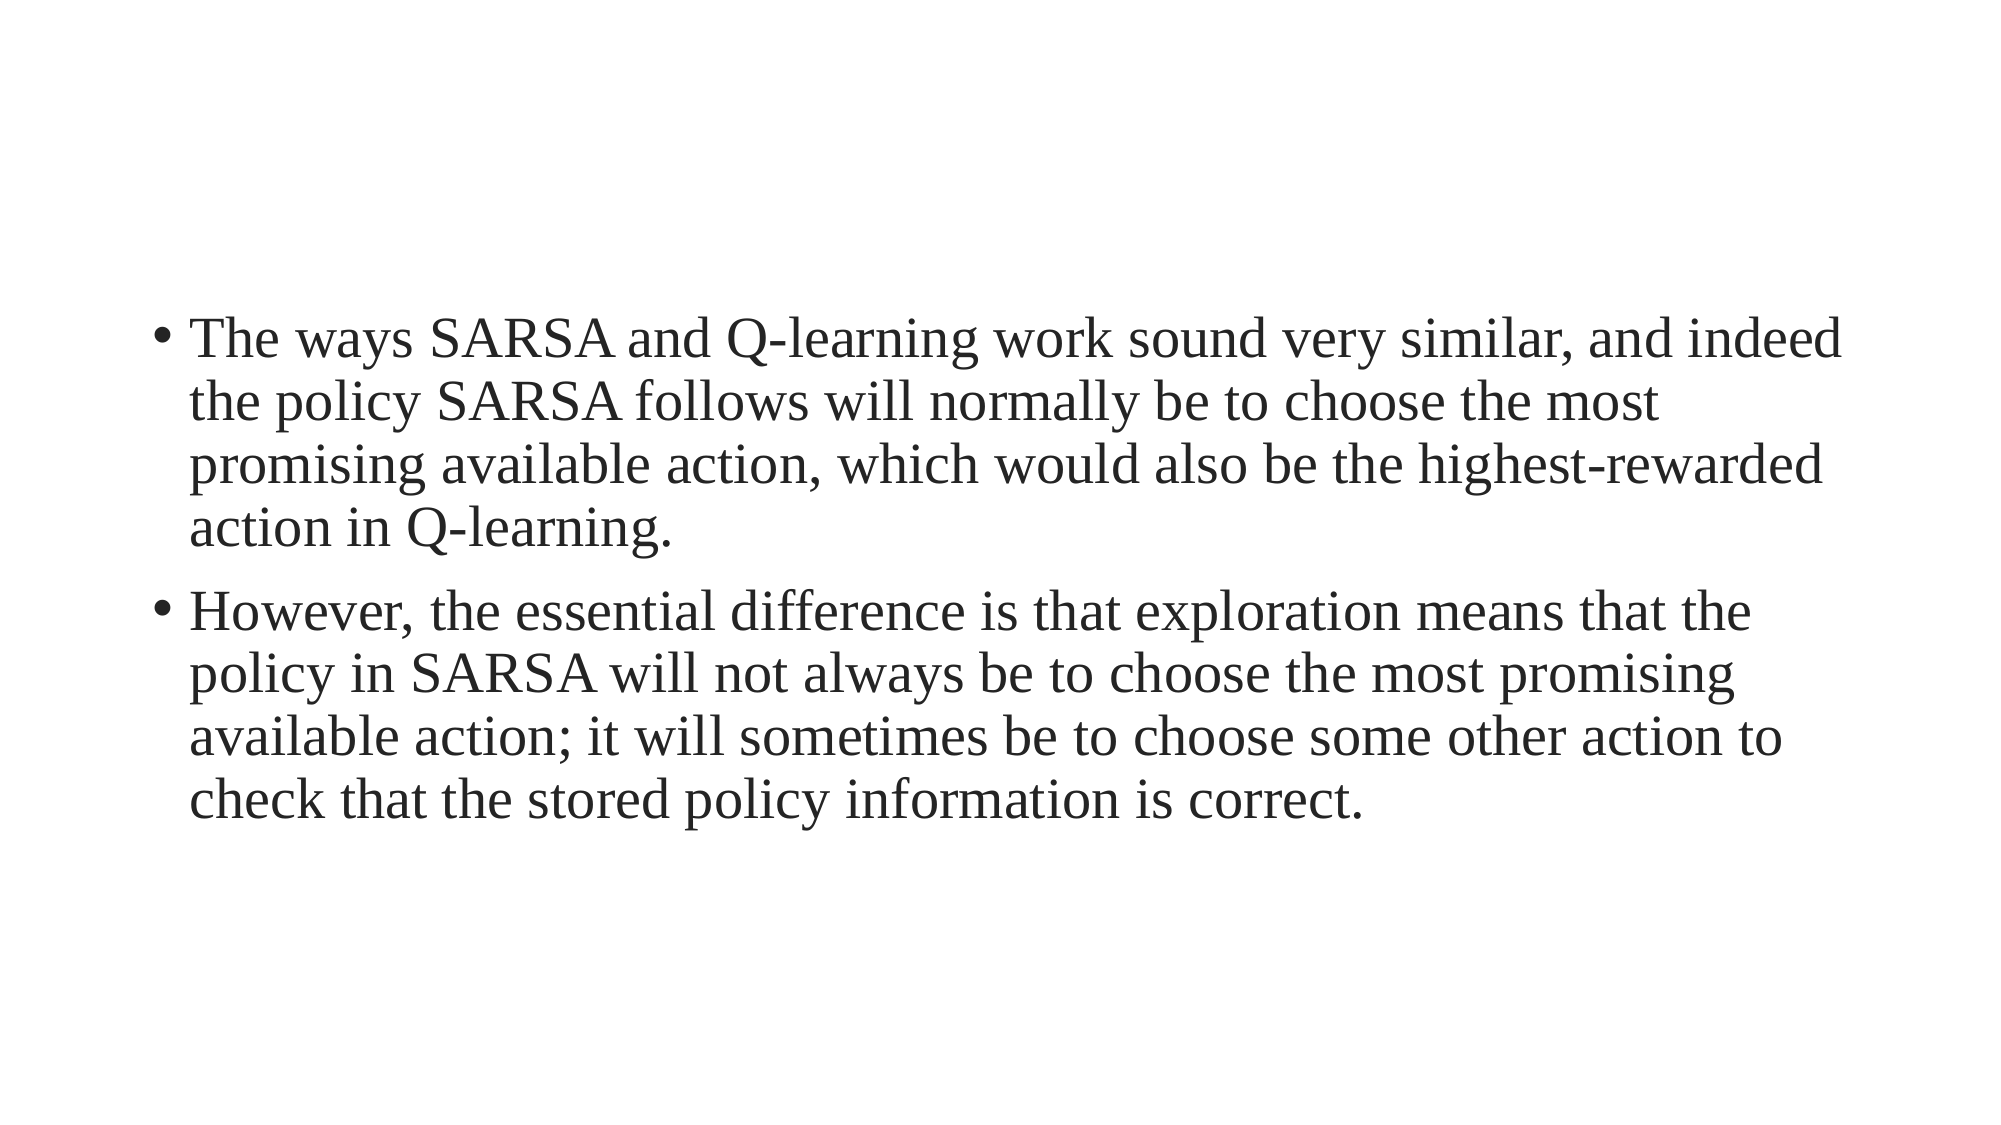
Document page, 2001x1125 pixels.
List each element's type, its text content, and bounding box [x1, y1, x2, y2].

list The ways SARSA and Q-learning work sound very similar, and indeed the policy SARSA follows will normally be to choose the most promising available action, which would also be the highest-rewarded action in Q-learning. However, the essential difference is that exploration means that the policy in SARSA will not always be to choose the most promising available action; it will sometimes be to choose some other action to check that the stored policy information is correct. [137, 299, 1863, 1014]
